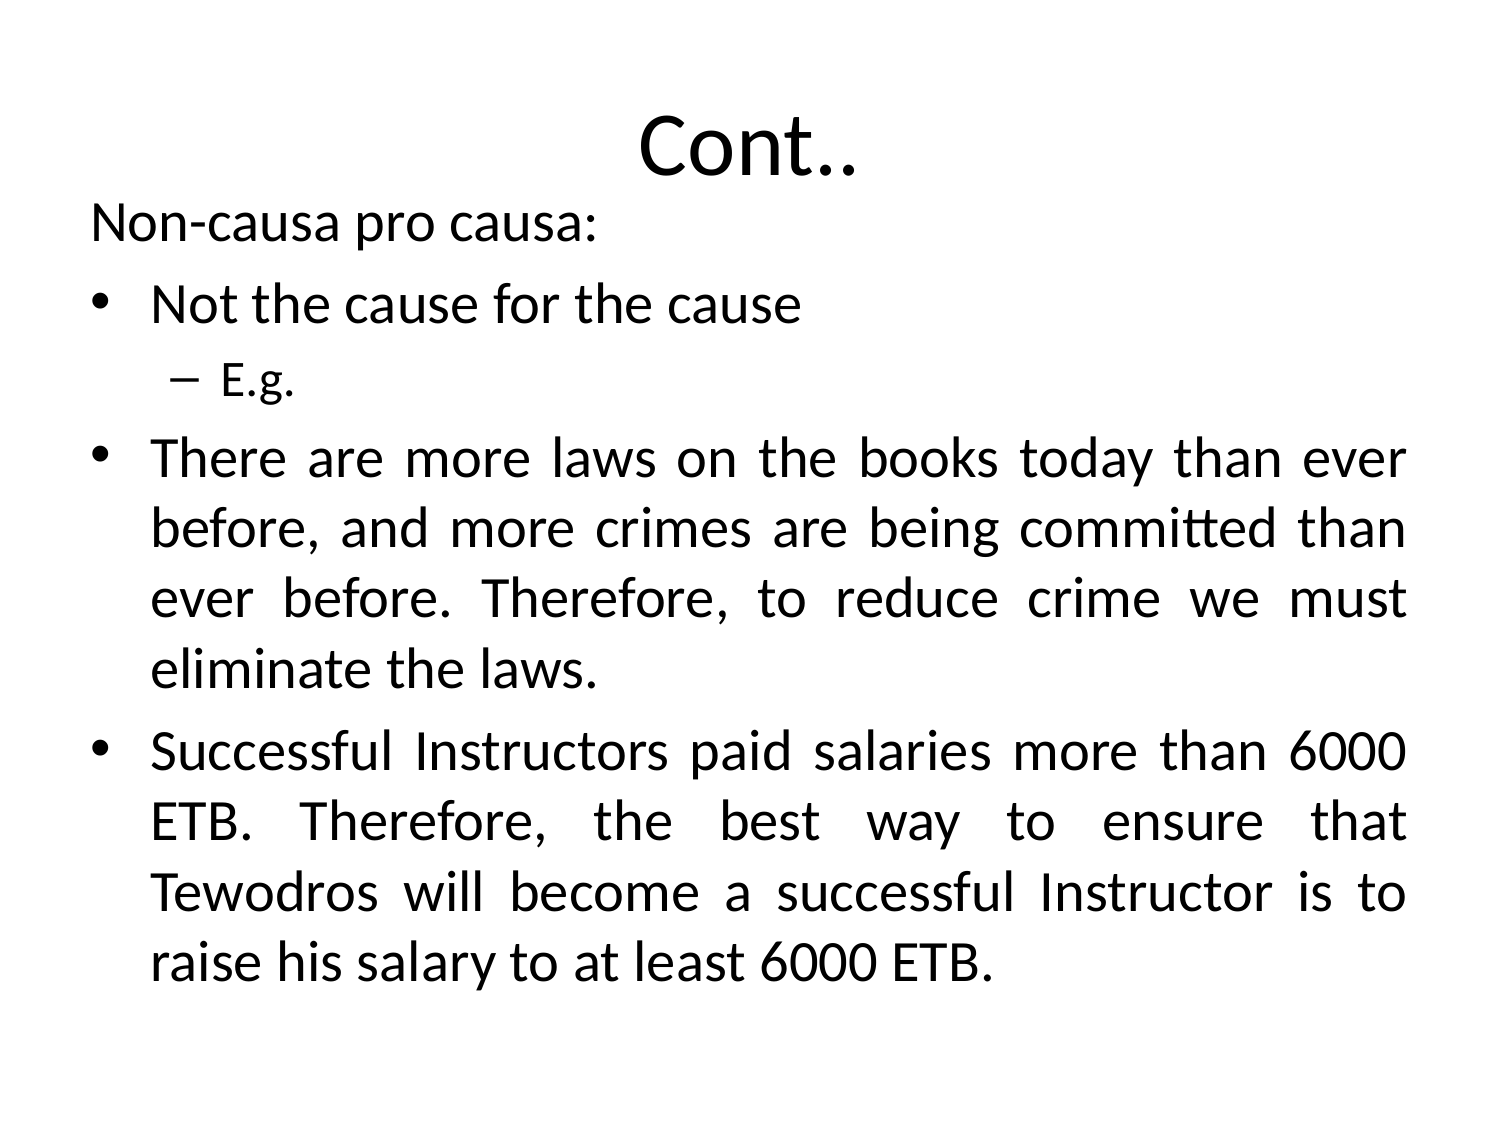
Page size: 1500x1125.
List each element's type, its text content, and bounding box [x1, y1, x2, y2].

title Cont.. [75, 45, 1425, 174]
list Non-causa pro causa: Not the cause for the cause E.g. There are more laws on the books today than ever before, and more crimes are being committed than ever before. Therefore, to reduce crime we must eliminate the laws. Successful Instructors paid salaries more than 6000 ETB. Therefore, the best way to ensure that Tewodros will become a successful Instructor is to raise his salary to at least 6000 ETB. [75, 174, 1425, 1005]
